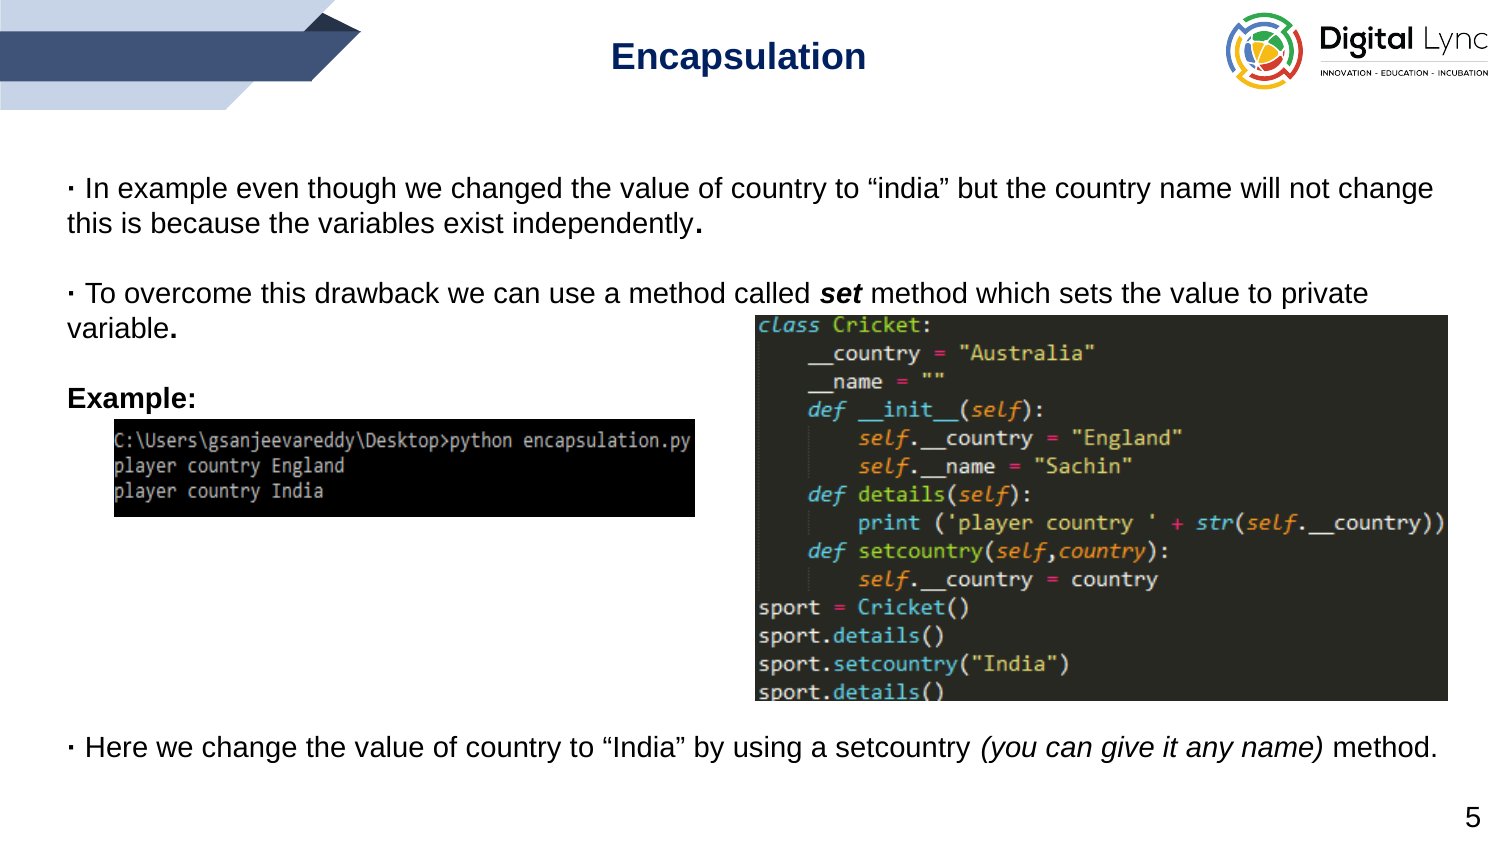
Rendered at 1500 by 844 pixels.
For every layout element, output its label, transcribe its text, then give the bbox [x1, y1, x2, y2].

picture [1222, 4, 1494, 94]
slide_number 5 [1468, 789, 1500, 842]
text_box Encapsulation [480, 25, 998, 85]
picture [755, 315, 1449, 701]
picture [113, 419, 695, 518]
text_box · In example even though we changed the value of country to “india” but the country name will not change this is because the variables exist independently. · To overcome this drawback we can use a method called set method which sets the value to private variable. Example: · Here we change the value of country to “India” by using a setcountry (you can give it any name) method. [52, 161, 1468, 844]
